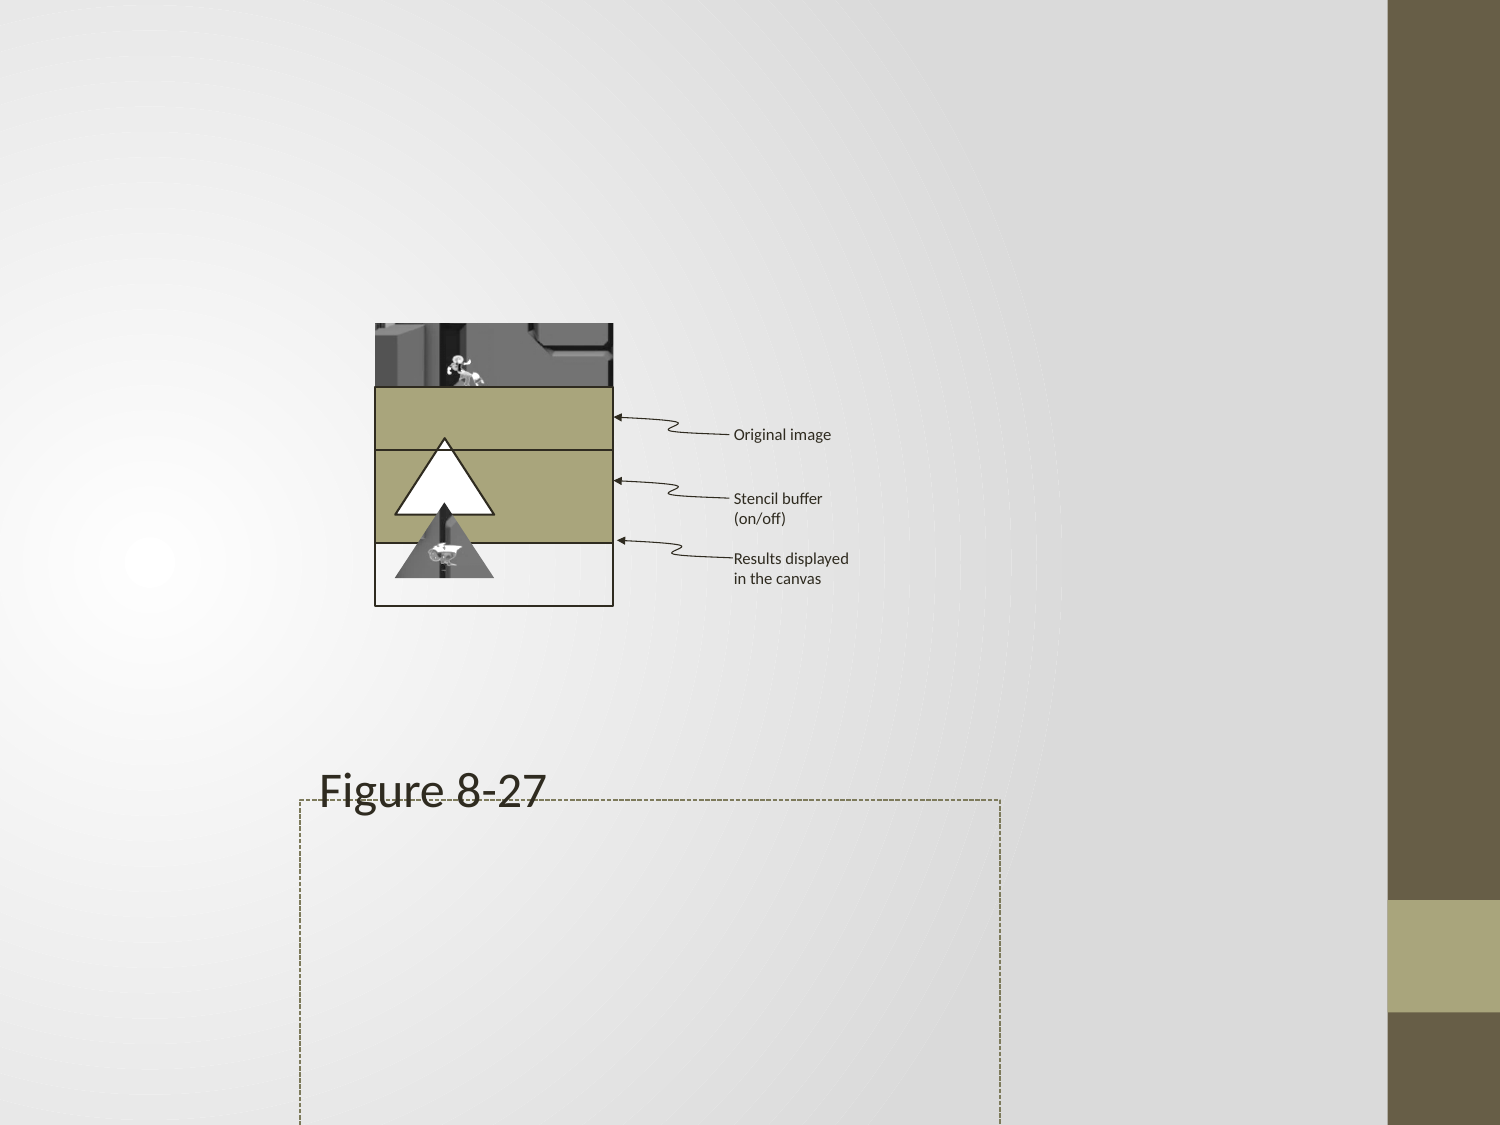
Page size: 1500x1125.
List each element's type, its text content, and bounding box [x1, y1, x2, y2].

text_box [374, 386, 842, 446]
text_box Figure 8-27 [319, 749, 908, 825]
text_box [298, 798, 1002, 1125]
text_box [374, 322, 841, 383]
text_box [374, 449, 863, 607]
